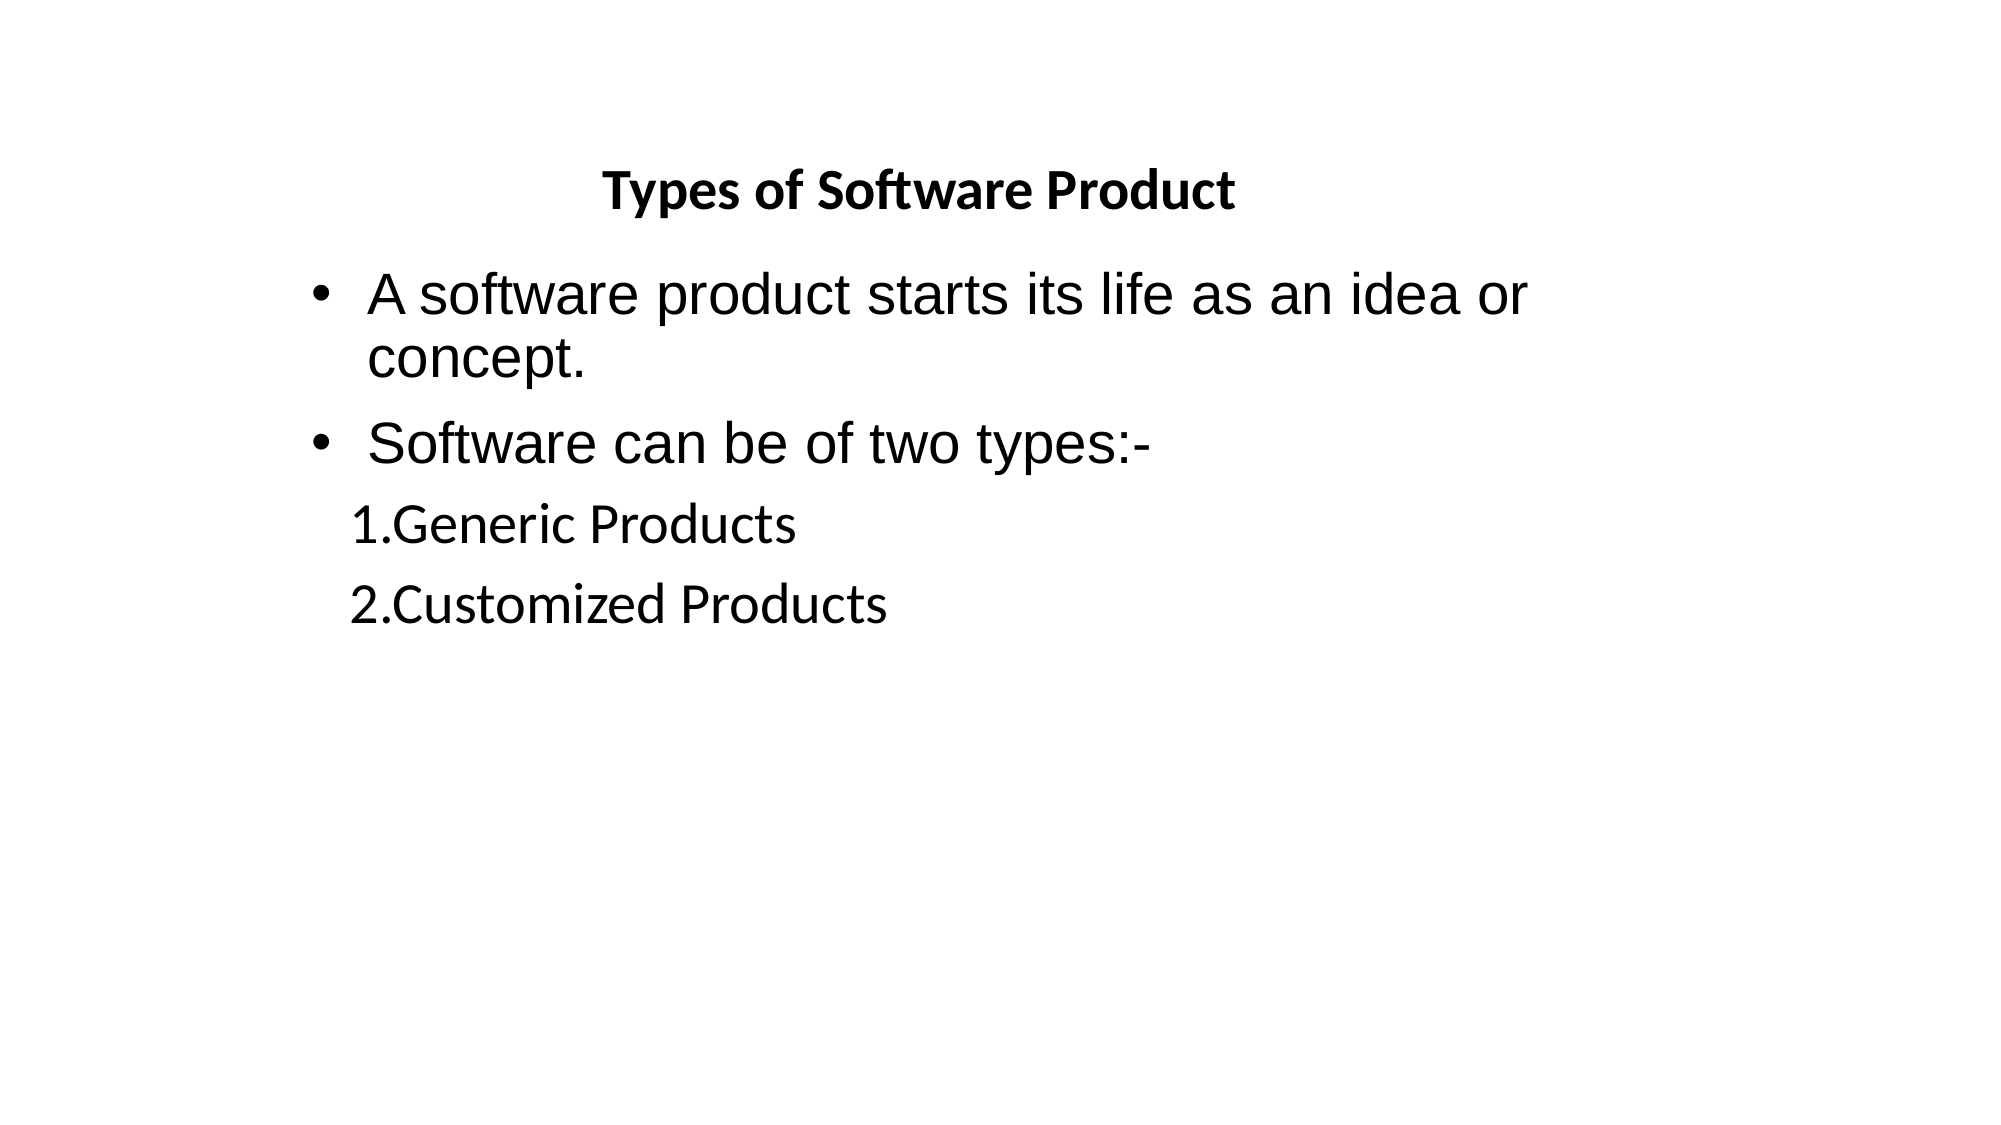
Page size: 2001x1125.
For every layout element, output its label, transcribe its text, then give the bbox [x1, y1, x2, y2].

text_box Types of Software Product A software product starts its life as an idea or concept. Software can be of two types:- 1.Generic Products 2.Customized Products [296, 138, 1704, 644]
